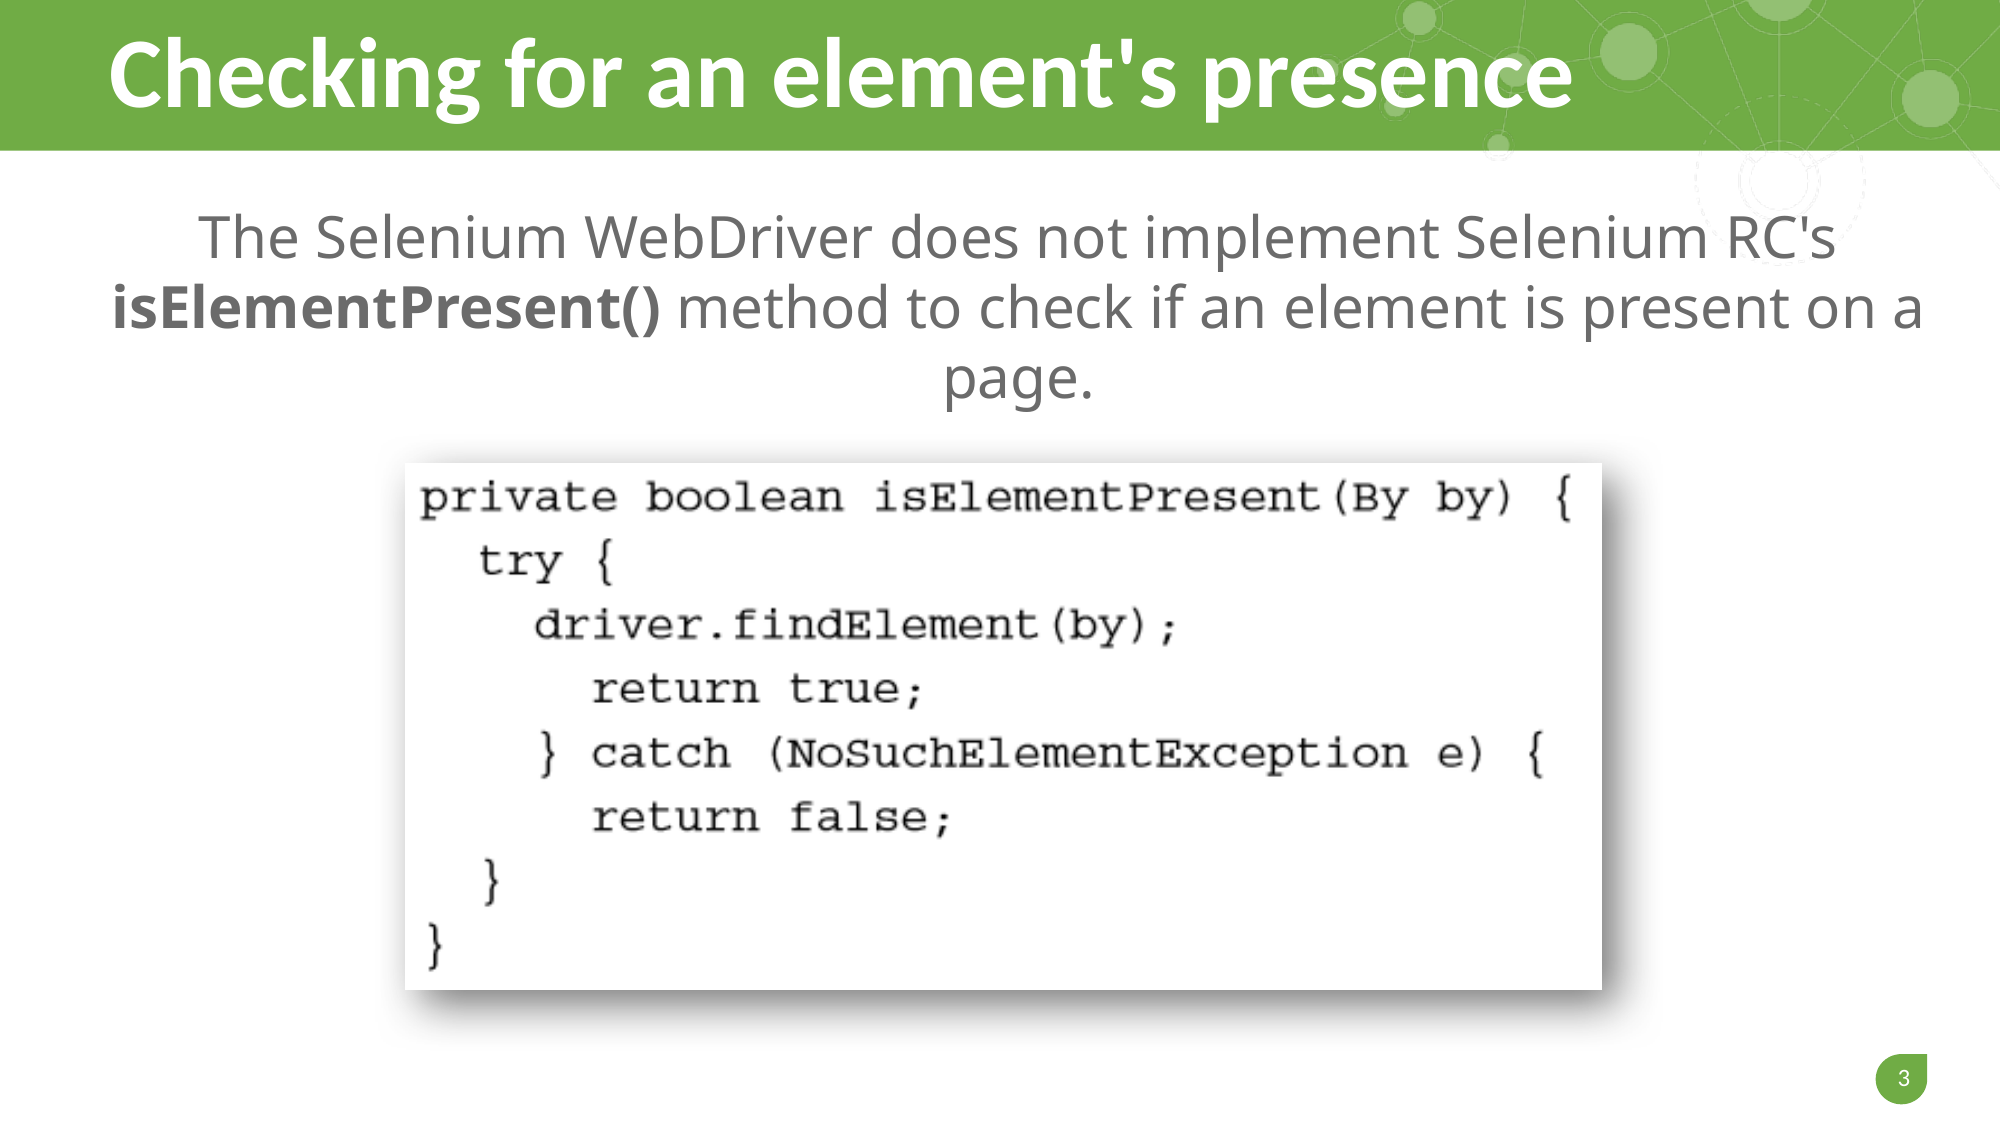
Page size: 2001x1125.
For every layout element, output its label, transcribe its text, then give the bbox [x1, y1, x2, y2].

text_box The Selenium WebDriver does not implement Selenium RC's isElementPresent() method to check if an element is present on a page. [93, 192, 1943, 488]
slide_number 3 [1860, 1057, 1926, 1095]
picture [405, 463, 1602, 990]
picture [1312, 0, 2000, 430]
title Checking for an element's presence [94, 11, 1913, 139]
